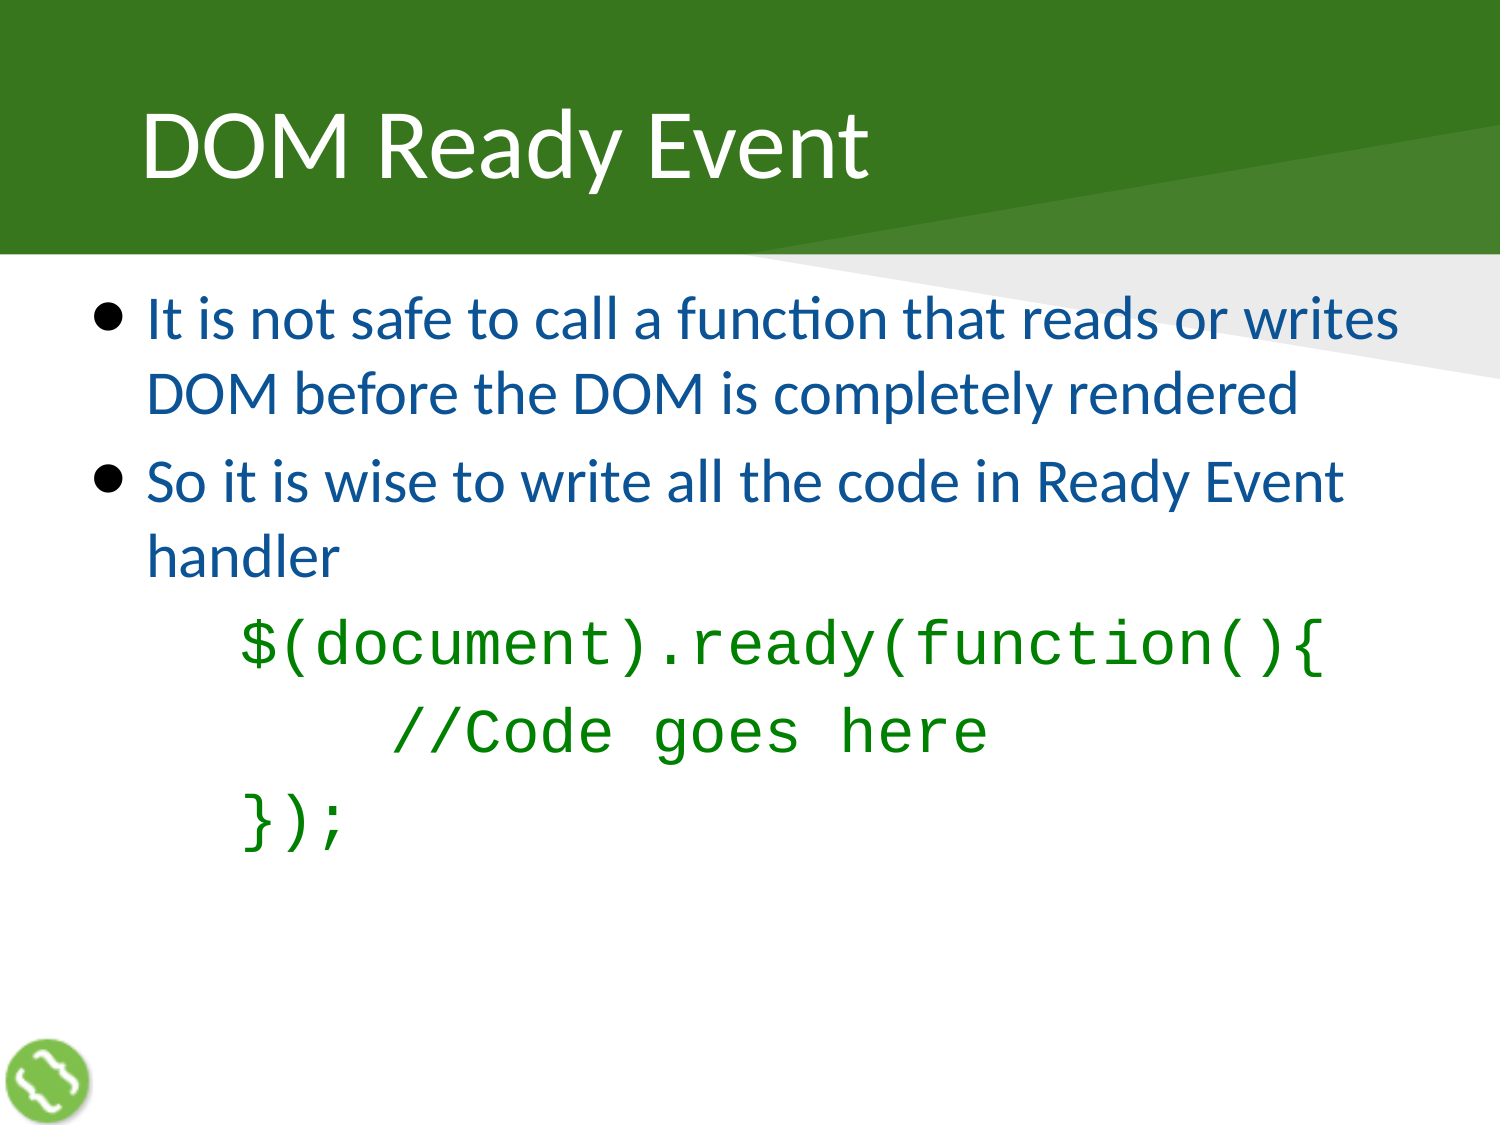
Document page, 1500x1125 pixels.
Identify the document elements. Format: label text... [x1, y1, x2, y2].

list It is not safe to call a function that reads or writes DOM before the DOM is completely rendered So it is wise to write all the code in Ready Event handler $(document).ready(function(){ //Code goes here }); [75, 262, 1425, 1026]
title DOM Ready Event [75, 45, 1425, 233]
picture [0, 1025, 94, 1125]
